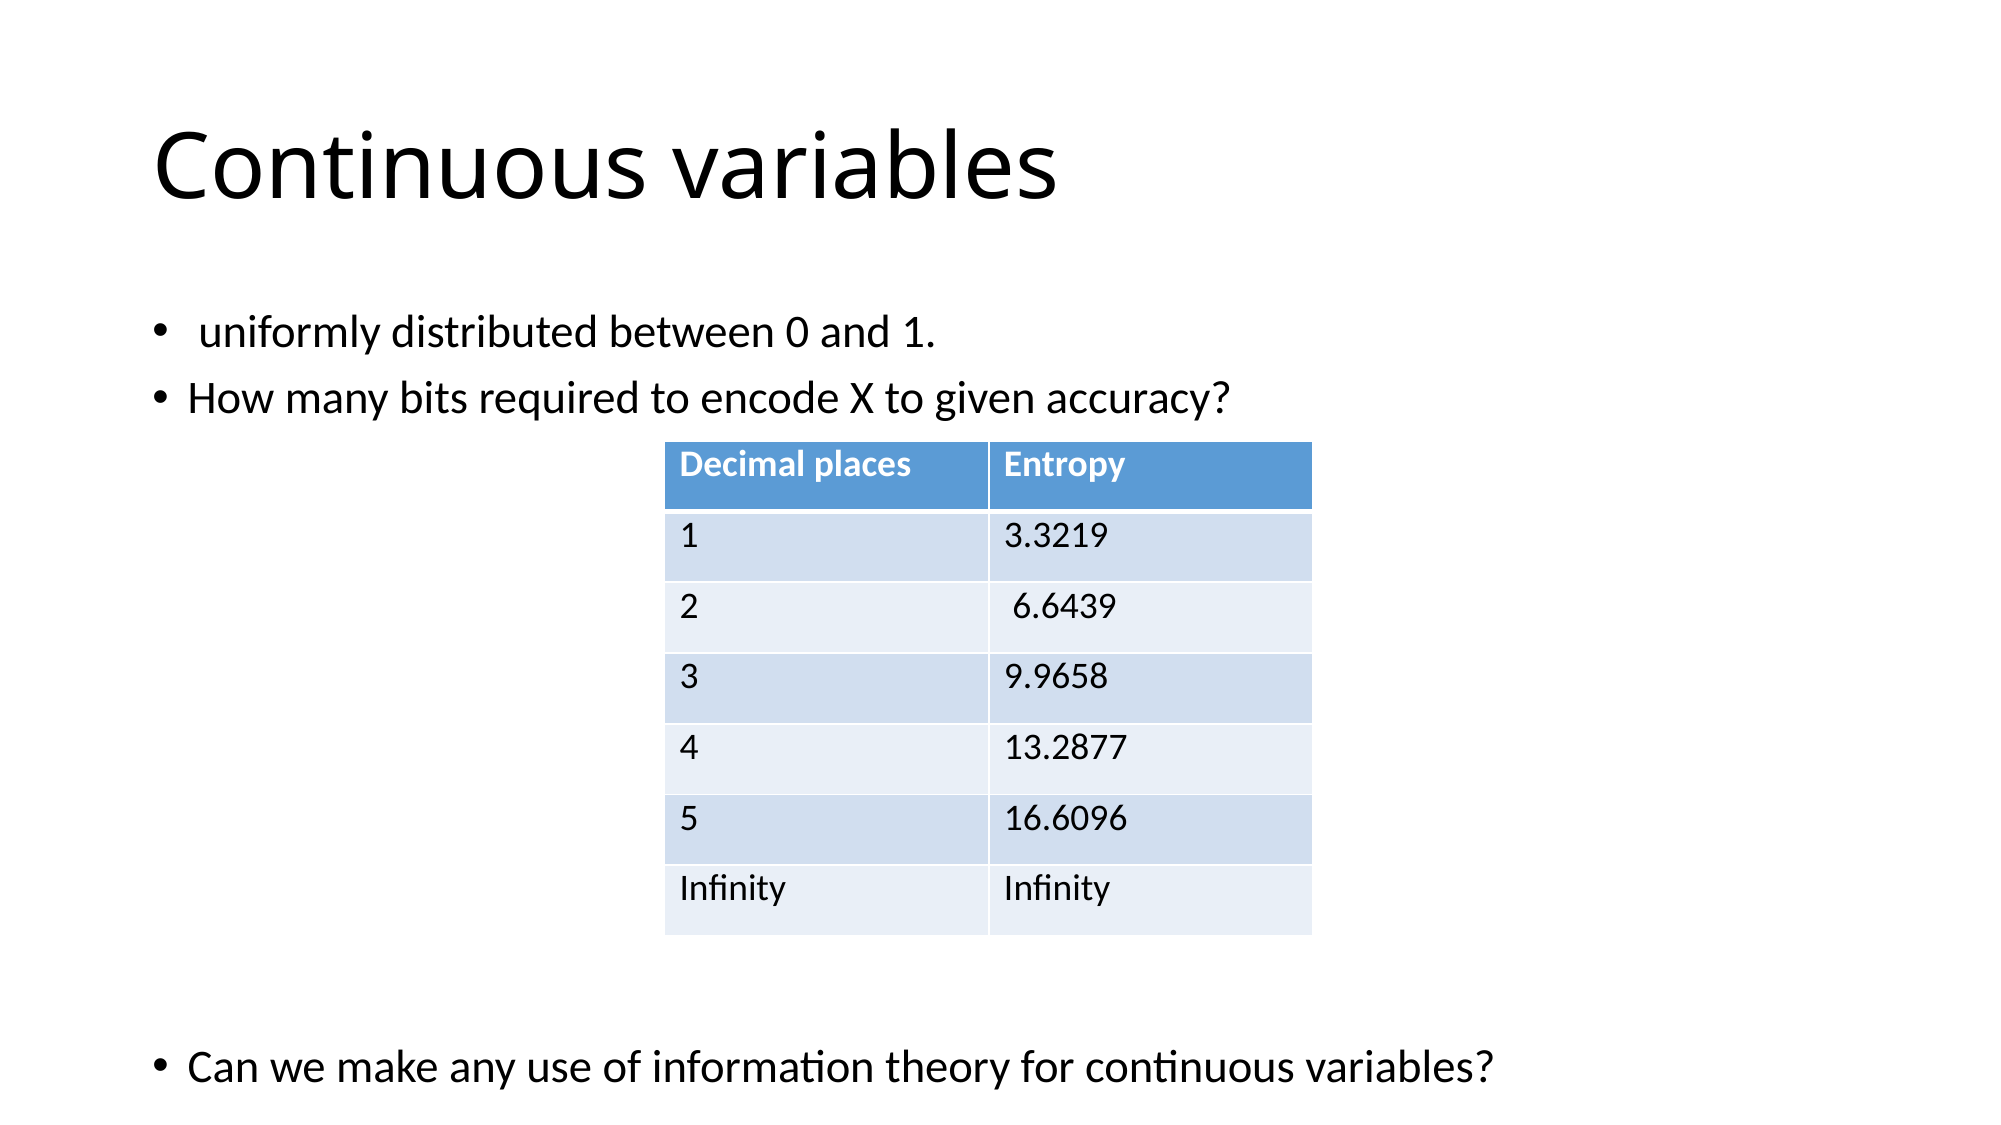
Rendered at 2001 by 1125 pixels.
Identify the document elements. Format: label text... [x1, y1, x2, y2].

table_cell 2 [665, 583, 988, 652]
table_cell 3 [665, 654, 988, 723]
table_cell 13.2877 [990, 725, 1312, 794]
table_cell 16.6096 [990, 795, 1312, 864]
table_cell 3.3219 [990, 514, 1312, 581]
table_header Decimal places [665, 442, 988, 509]
table_cell Infinity [990, 866, 1312, 935]
table_header Entropy [990, 442, 1312, 509]
table_cell 4 [665, 725, 988, 794]
table_cell 6.6439 [990, 583, 1312, 652]
table_cell 1 [665, 514, 988, 581]
table_cell 5 [665, 795, 988, 864]
title Continuous variables [137, 59, 1863, 278]
table_cell 9.9658 [990, 654, 1312, 723]
table_cell Infinity [665, 866, 988, 935]
